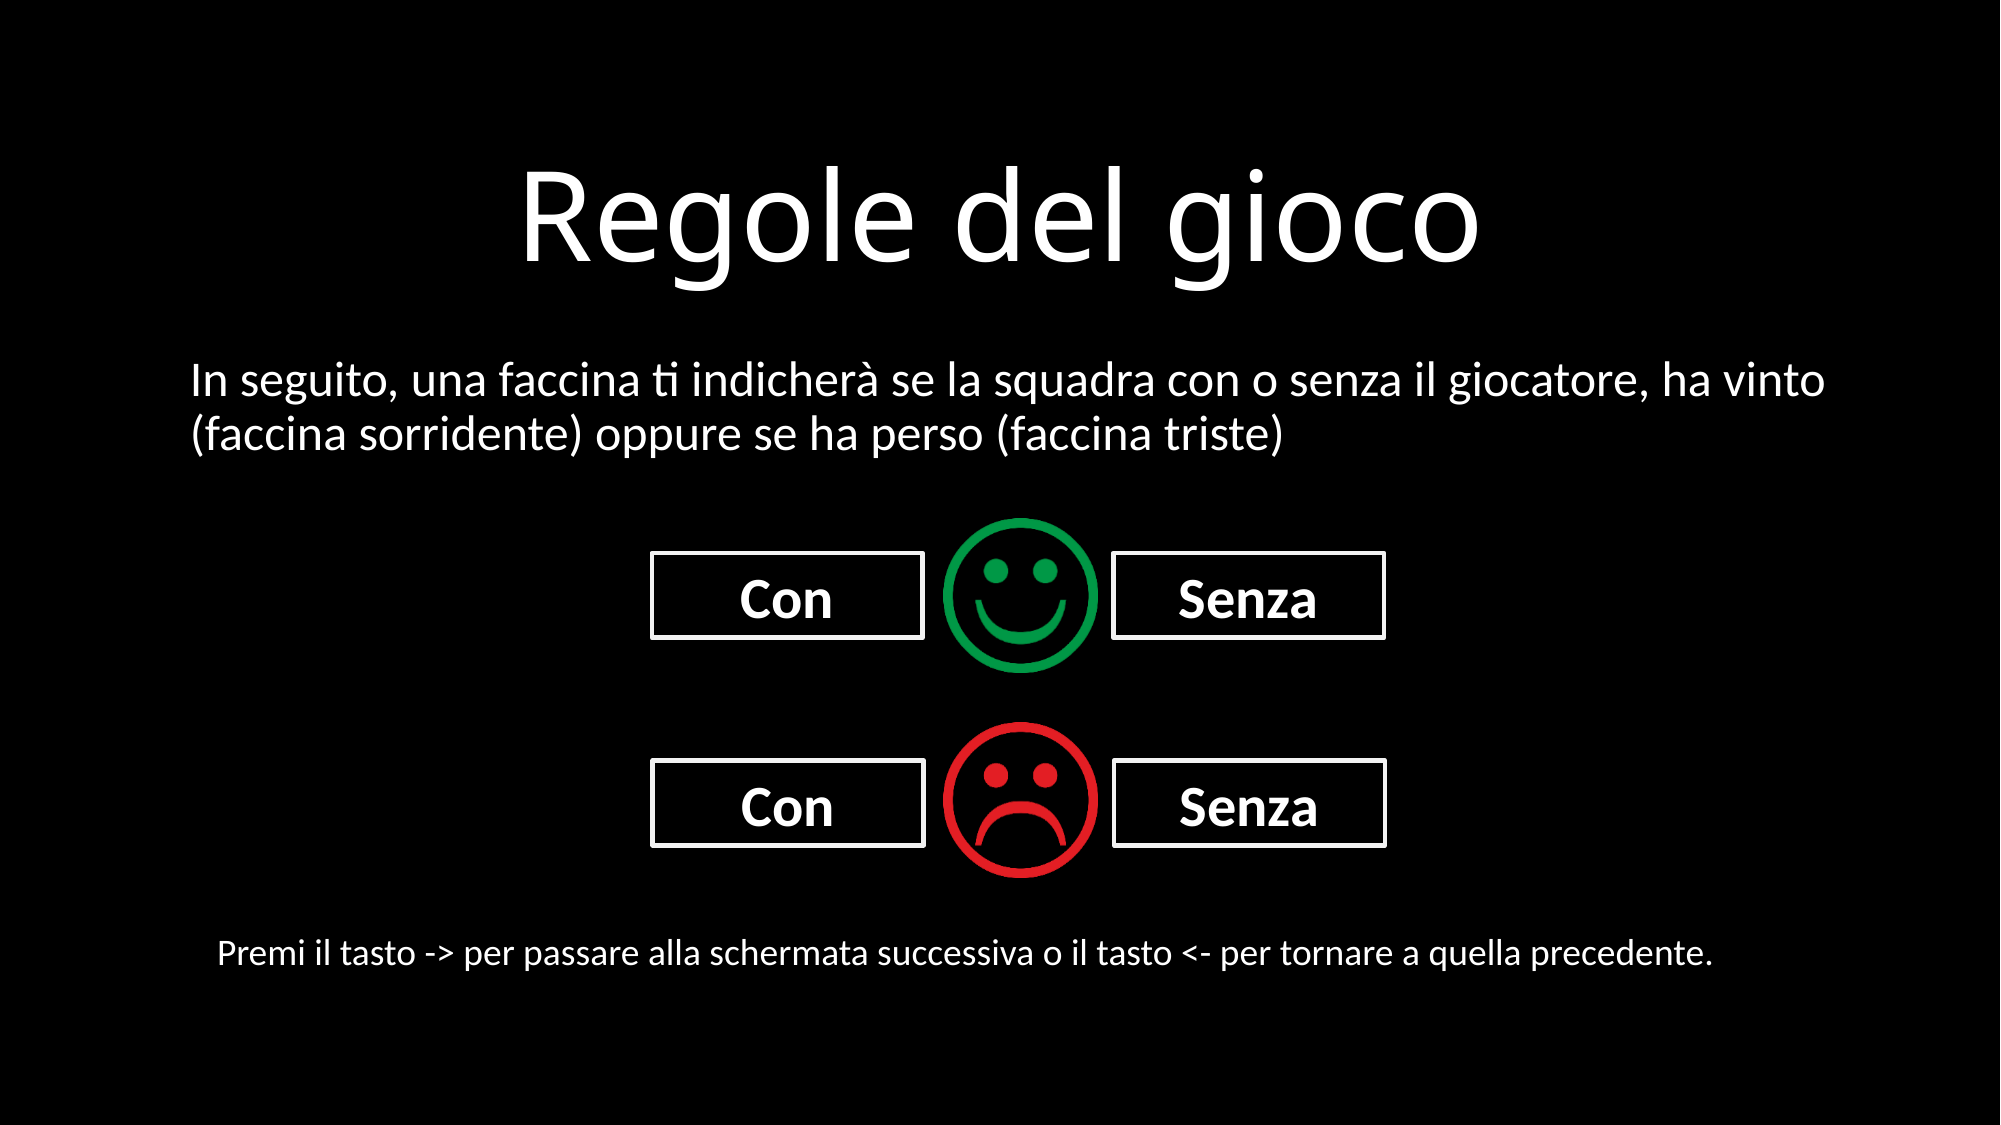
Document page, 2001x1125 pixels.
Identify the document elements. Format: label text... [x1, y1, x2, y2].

text_box Senza [1113, 553, 1384, 638]
text_box Senza [1114, 760, 1385, 846]
title Regole del gioco [249, 48, 1750, 297]
subtitle In seguito, una faccina ti indicherà se la squadra con o senza il giocatore, ha vinto (faccina sorridente) oppure se ha perso (faccina triste) [174, 346, 1862, 695]
text_box Con [651, 553, 923, 638]
picture [943, 722, 1098, 878]
picture [943, 518, 1098, 673]
text_box Con [652, 760, 924, 846]
text_box Premi il tasto -> per passare alla schermata successiva o il tasto <- per tornare a quella precedente. [0, 695, 1971, 1089]
